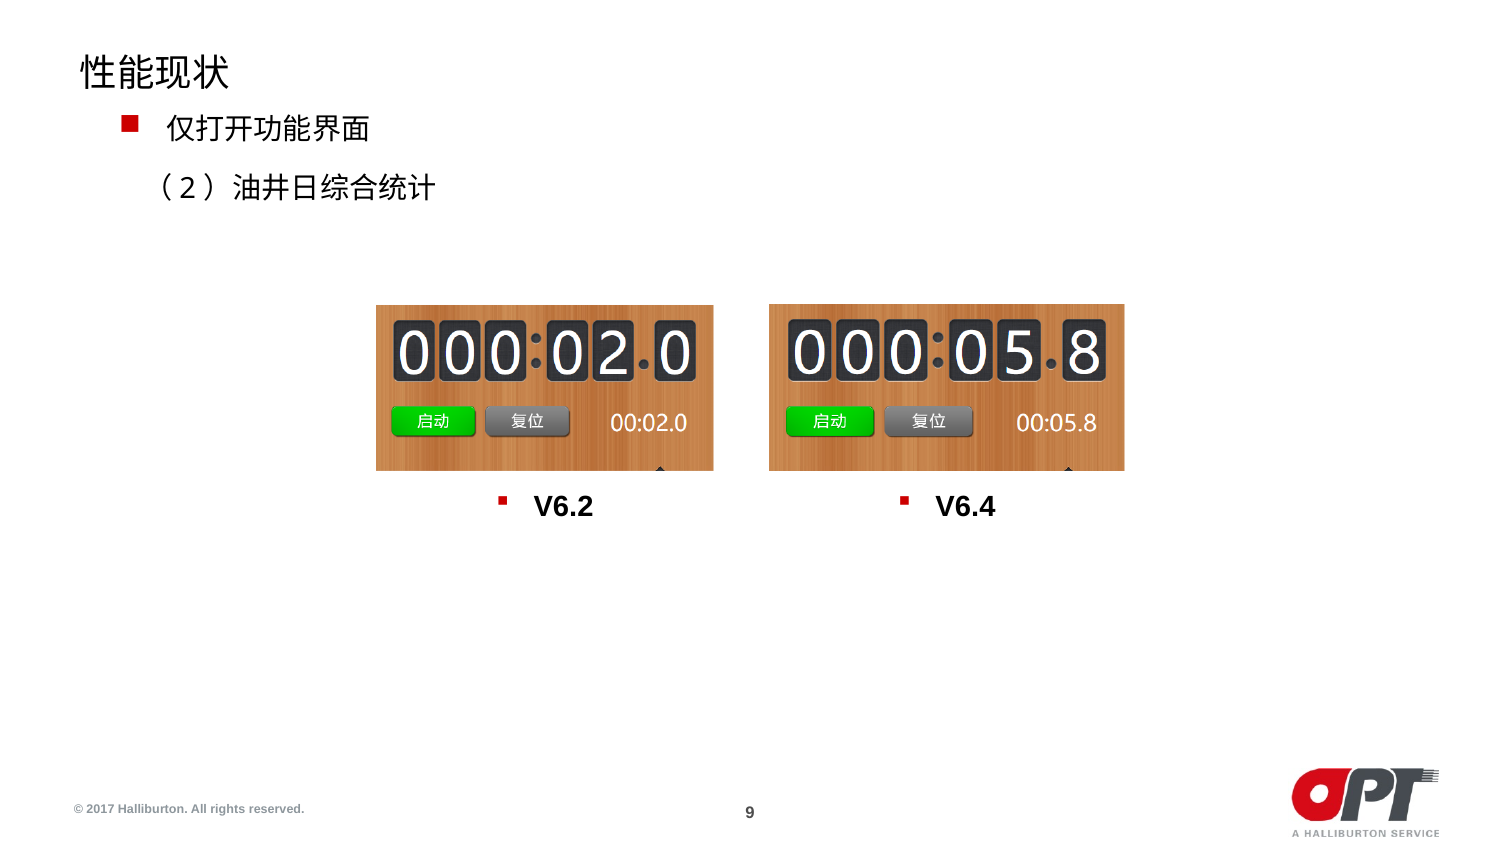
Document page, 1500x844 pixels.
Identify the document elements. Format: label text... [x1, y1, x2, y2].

title 性能现状 [64, 48, 599, 92]
picture [768, 304, 1125, 472]
text_box V6.4 [852, 479, 1042, 530]
picture [1288, 768, 1439, 837]
text_box V6.2 [461, 479, 628, 530]
text_box （2）油井日综合统计 [128, 169, 625, 204]
picture [375, 304, 715, 472]
text_box 仅打开功能界面 [104, 103, 386, 153]
